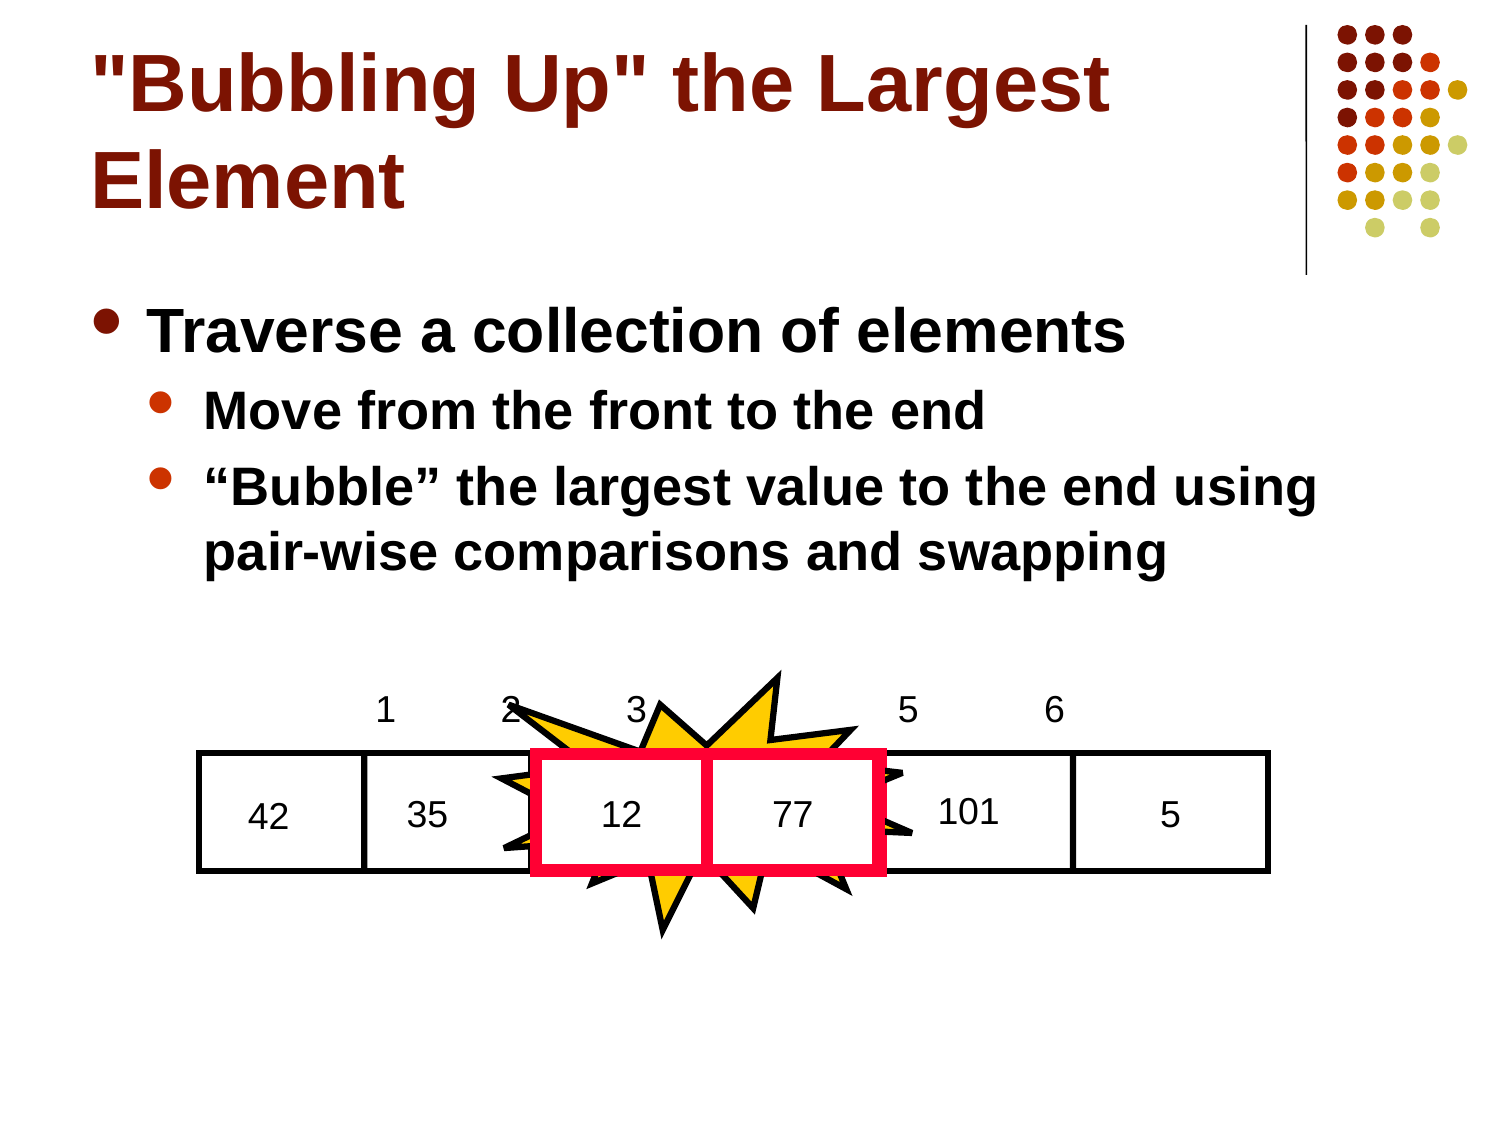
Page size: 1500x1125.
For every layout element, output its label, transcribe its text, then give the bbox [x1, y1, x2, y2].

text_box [535, 753, 879, 871]
text_box 1 2 3 4 5 6 [771, 677, 1083, 738]
text_box [885, 753, 1268, 871]
text_box Swap [504, 835, 530, 849]
text_box 5 [1144, 781, 1196, 843]
text_box Swap [501, 774, 530, 794]
text_box Swap [652, 879, 689, 931]
text_box Swap [885, 770, 903, 780]
text_box 35 [391, 781, 464, 843]
text_box Swap [641, 677, 851, 748]
text_box [198, 753, 530, 871]
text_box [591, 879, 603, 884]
text_box 1 2 3 4 5 6 [360, 677, 777, 738]
list Traverse a collection of elements Move from the front to the end “Bubble” the largest value to the end using pair-wise comparisons and swapping [74, 281, 1426, 1006]
text_box 42 [232, 784, 305, 845]
text_box 101 [922, 779, 1016, 840]
text_box Swap [827, 879, 847, 890]
title "Bubbling Up" the Largest Element [74, 19, 1313, 233]
text_box Swap [508, 704, 631, 748]
text_box Swap [885, 821, 912, 833]
text_box Swap [726, 879, 761, 909]
